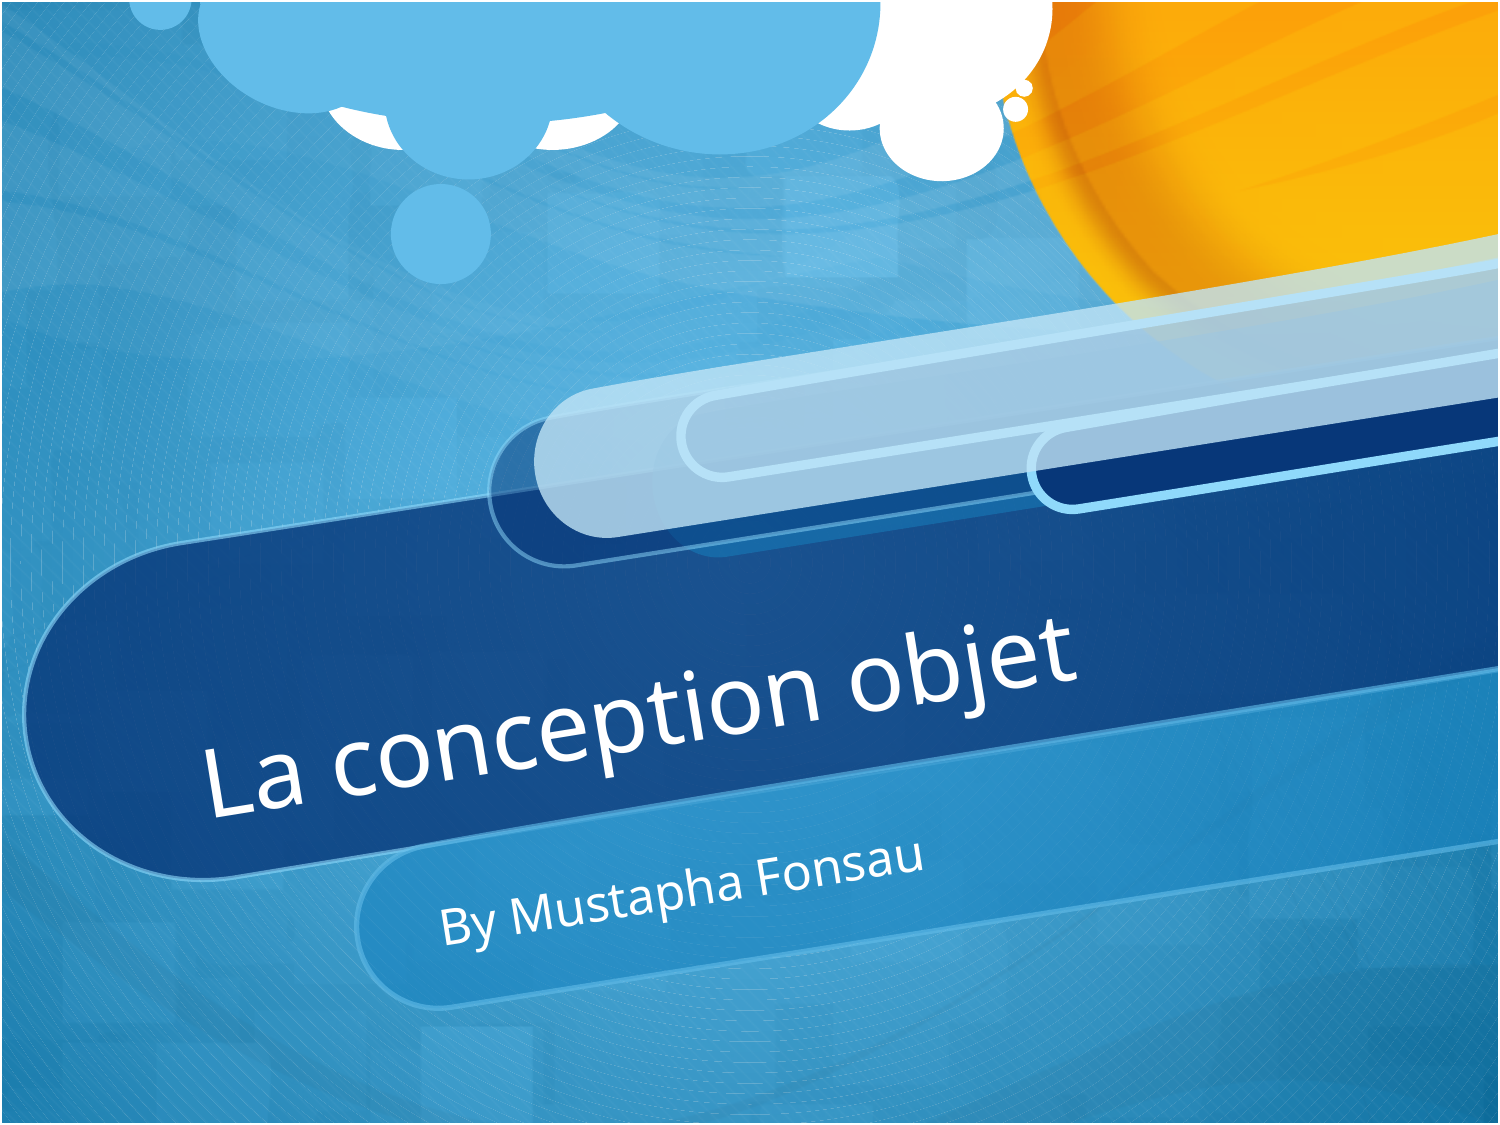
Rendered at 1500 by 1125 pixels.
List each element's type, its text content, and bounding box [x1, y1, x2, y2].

picture [360, 673, 1498, 1005]
picture [2, 2, 1498, 1123]
title La conception objet [154, 387, 1420, 849]
text_box [22, 493, 487, 883]
subtitle By Mustapha Fonsau [413, 690, 1474, 1003]
